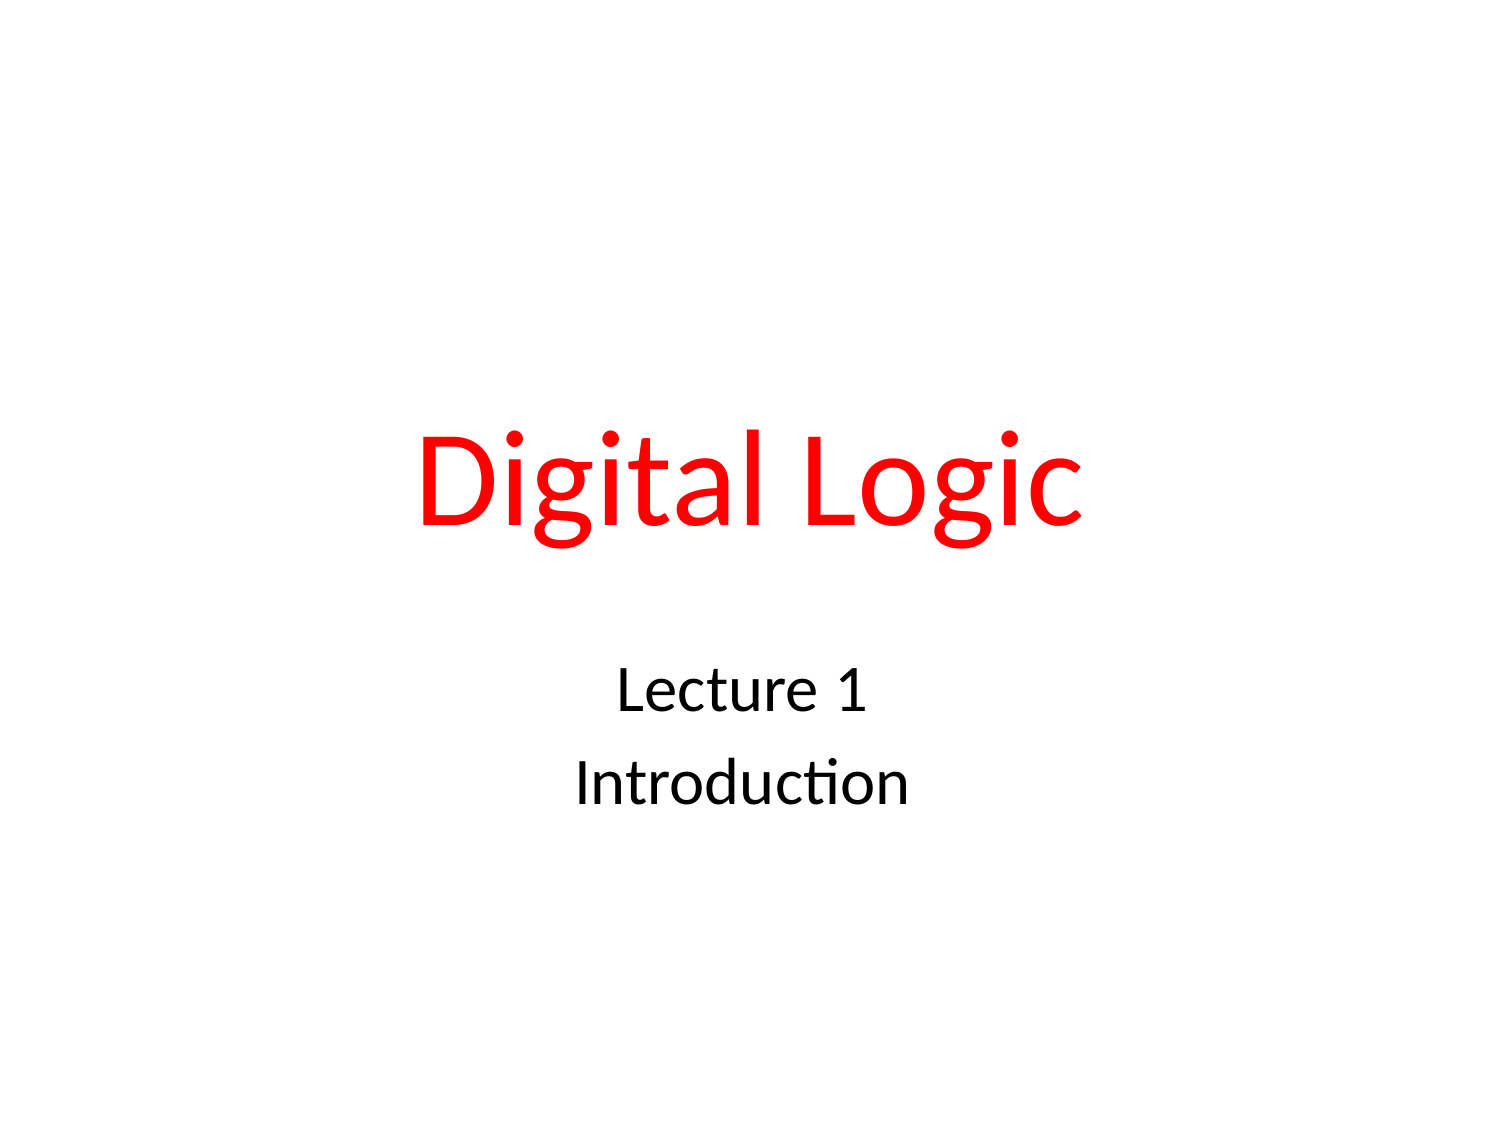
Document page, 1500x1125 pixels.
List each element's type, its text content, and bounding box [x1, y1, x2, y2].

subtitle Lecture 1 Introduction [225, 637, 1275, 925]
title Digital Logic [112, 349, 1388, 591]
